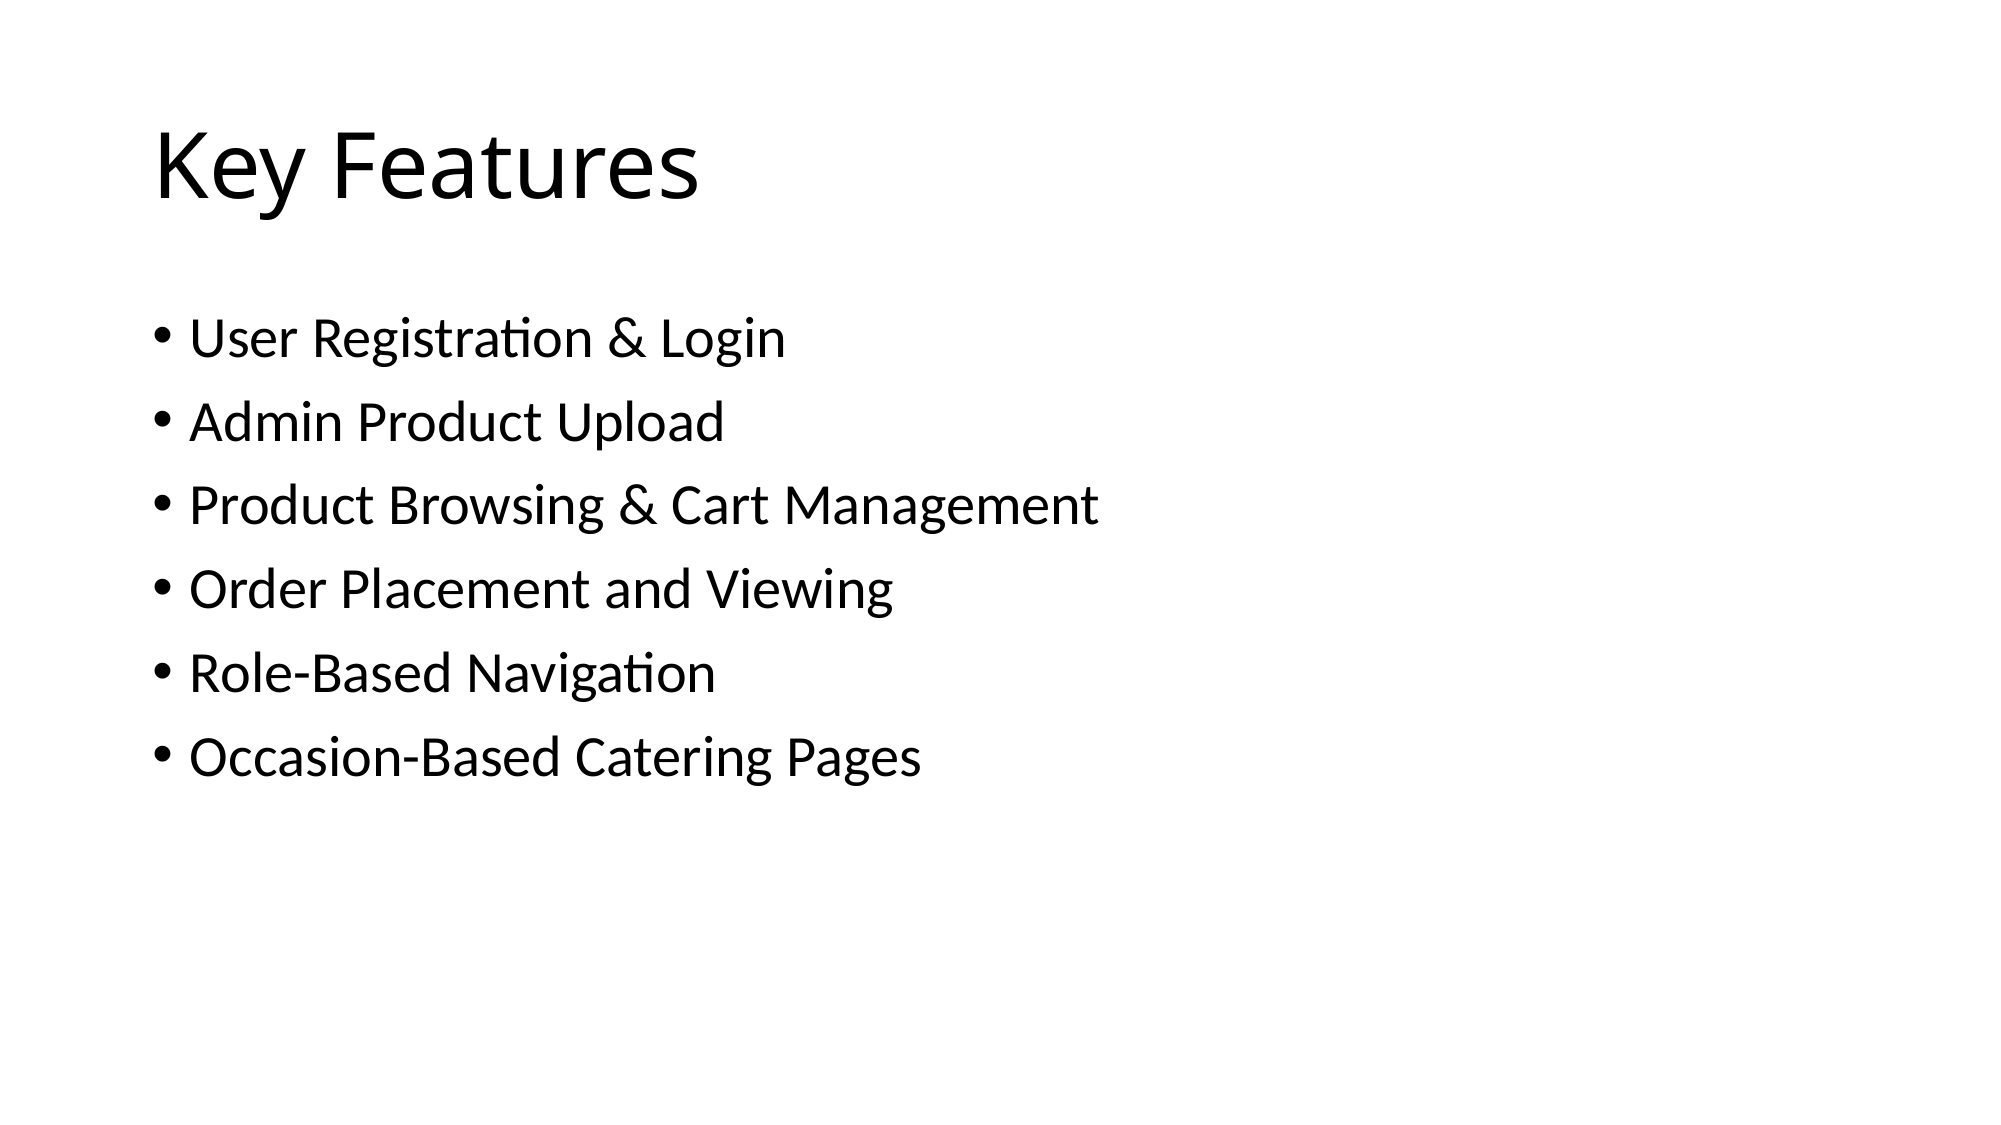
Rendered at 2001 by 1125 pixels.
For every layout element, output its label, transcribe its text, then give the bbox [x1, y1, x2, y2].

title Key Features [137, 59, 1863, 278]
list User Registration & Login Admin Product Upload Product Browsing & Cart Management Order Placement and Viewing Role-Based Navigation Occasion-Based Catering Pages [137, 299, 1863, 1014]
